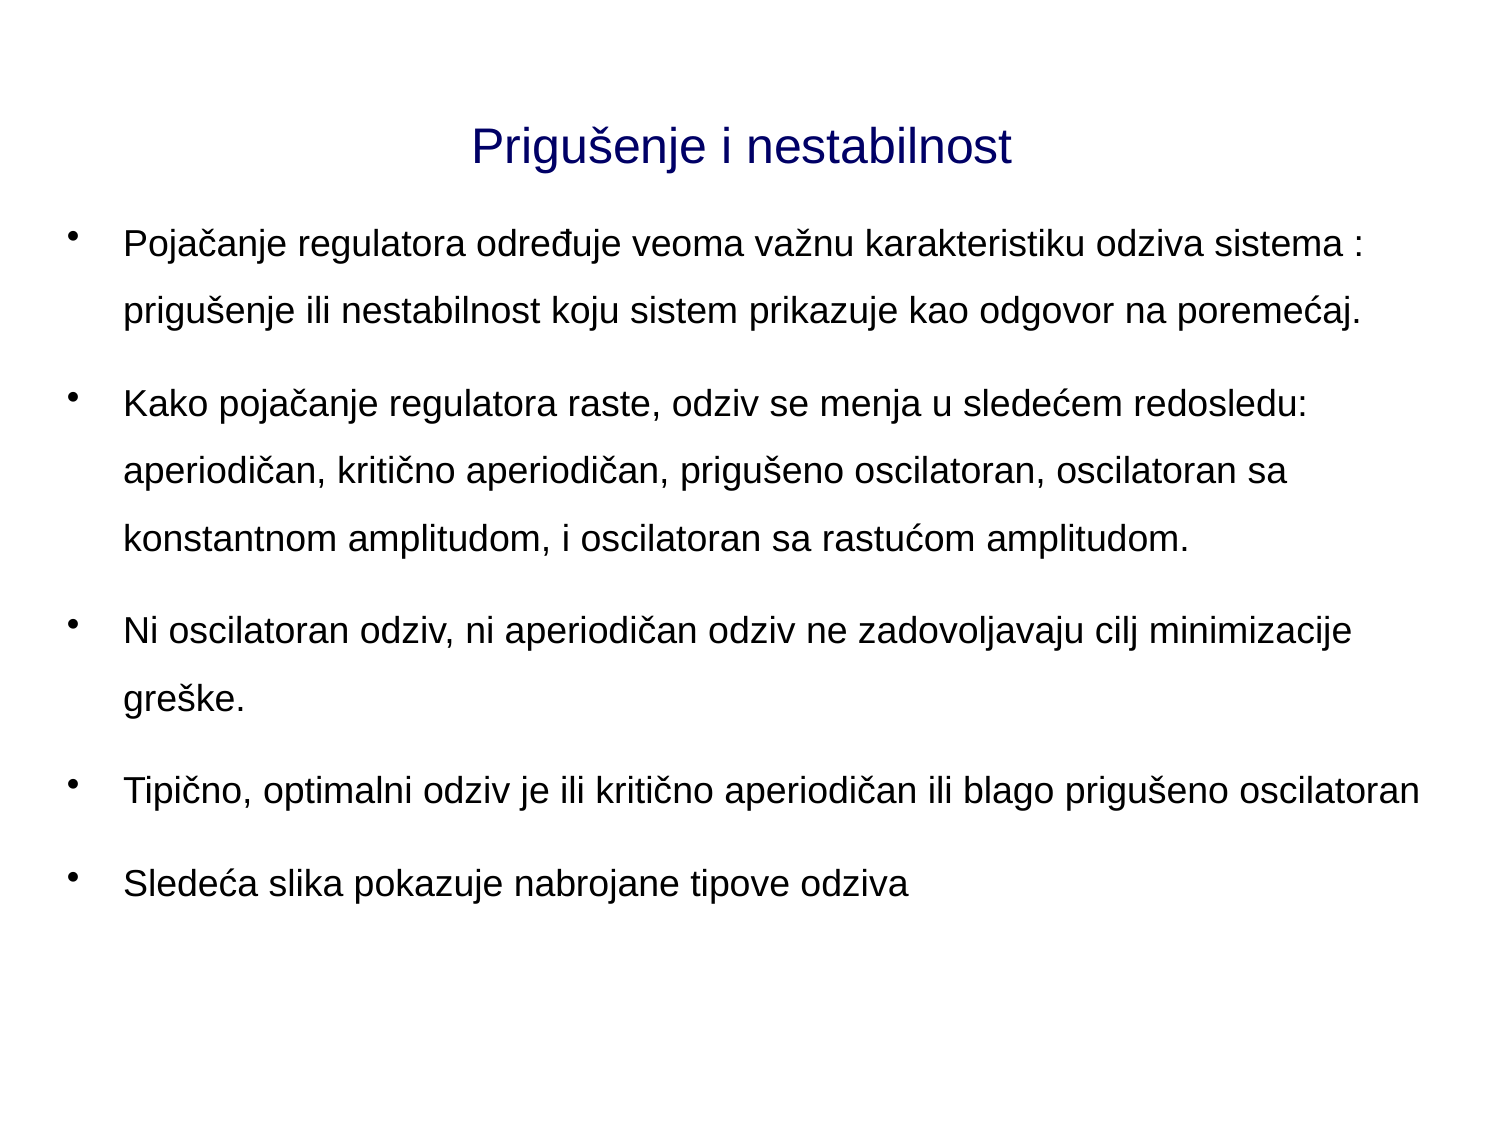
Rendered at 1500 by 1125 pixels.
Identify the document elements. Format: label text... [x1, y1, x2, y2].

text_box Pojačanje regulatora određuje veoma važnu karakteristiku odziva sistema : prigušenje ili nestabilnost koju sistem prikazuje kao odgovor na poremećaj. Kako pojačanje regulatora raste, odziv se menja u sledećem redosledu: aperiodičan, kritično aperiodičan, prigušeno oscilatoran, oscilatoran sa konstantnom amplitudom, i oscilatoran sa rastućom amplitudom. Ni oscilatoran odziv, ni aperiodičan odziv ne zadovoljavaju cilj minimizacije greške. Tipično, optimalni odziv je ili kritično aperiodičan ili blago prigušeno oscilatoran Sledeća slika pokazuje nabrojane tipove odziva [52, 188, 1447, 912]
title Prigušenje i nestabilnost [52, 106, 1447, 188]
